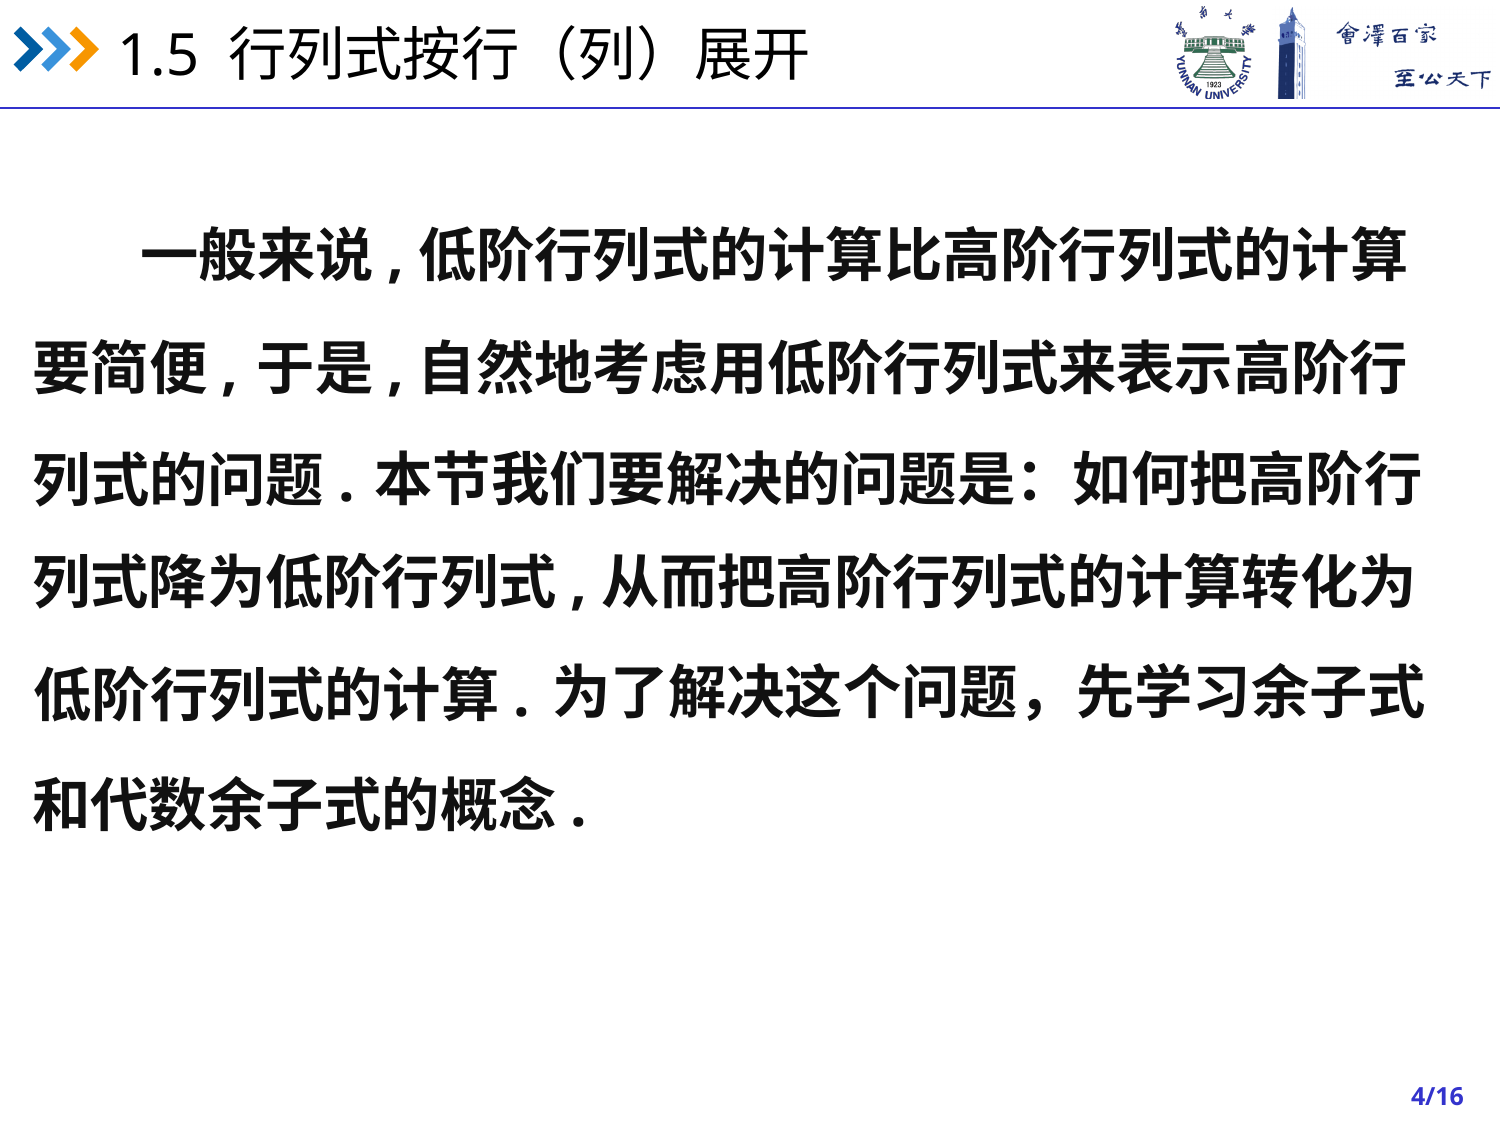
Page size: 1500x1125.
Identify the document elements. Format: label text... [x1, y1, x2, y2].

picture [1272, 6, 1496, 99]
picture [1175, 6, 1256, 99]
text_box 低阶行列式的计算. [18, 650, 545, 736]
text_box 列式的问题. [18, 435, 370, 521]
text_box 列式降为低阶行列式,从而把高阶行列式的计算转化为 [17, 538, 1500, 623]
text_box 本节我们要解决的问题是： [360, 435, 1058, 520]
text_box 一般来说,低阶行列式的计算比高阶行列式的计算 [125, 210, 1498, 296]
text_box 要简便, [17, 323, 242, 409]
text_box 如何把高阶行 [1058, 435, 1438, 520]
text_box 于是,自然地考虑用低阶行列式来表示高阶行 [242, 323, 1500, 409]
text_box 和代数余子式的概念. [17, 760, 1343, 846]
text_box 为了解决这个问题，先学习余子式 [537, 647, 1500, 733]
